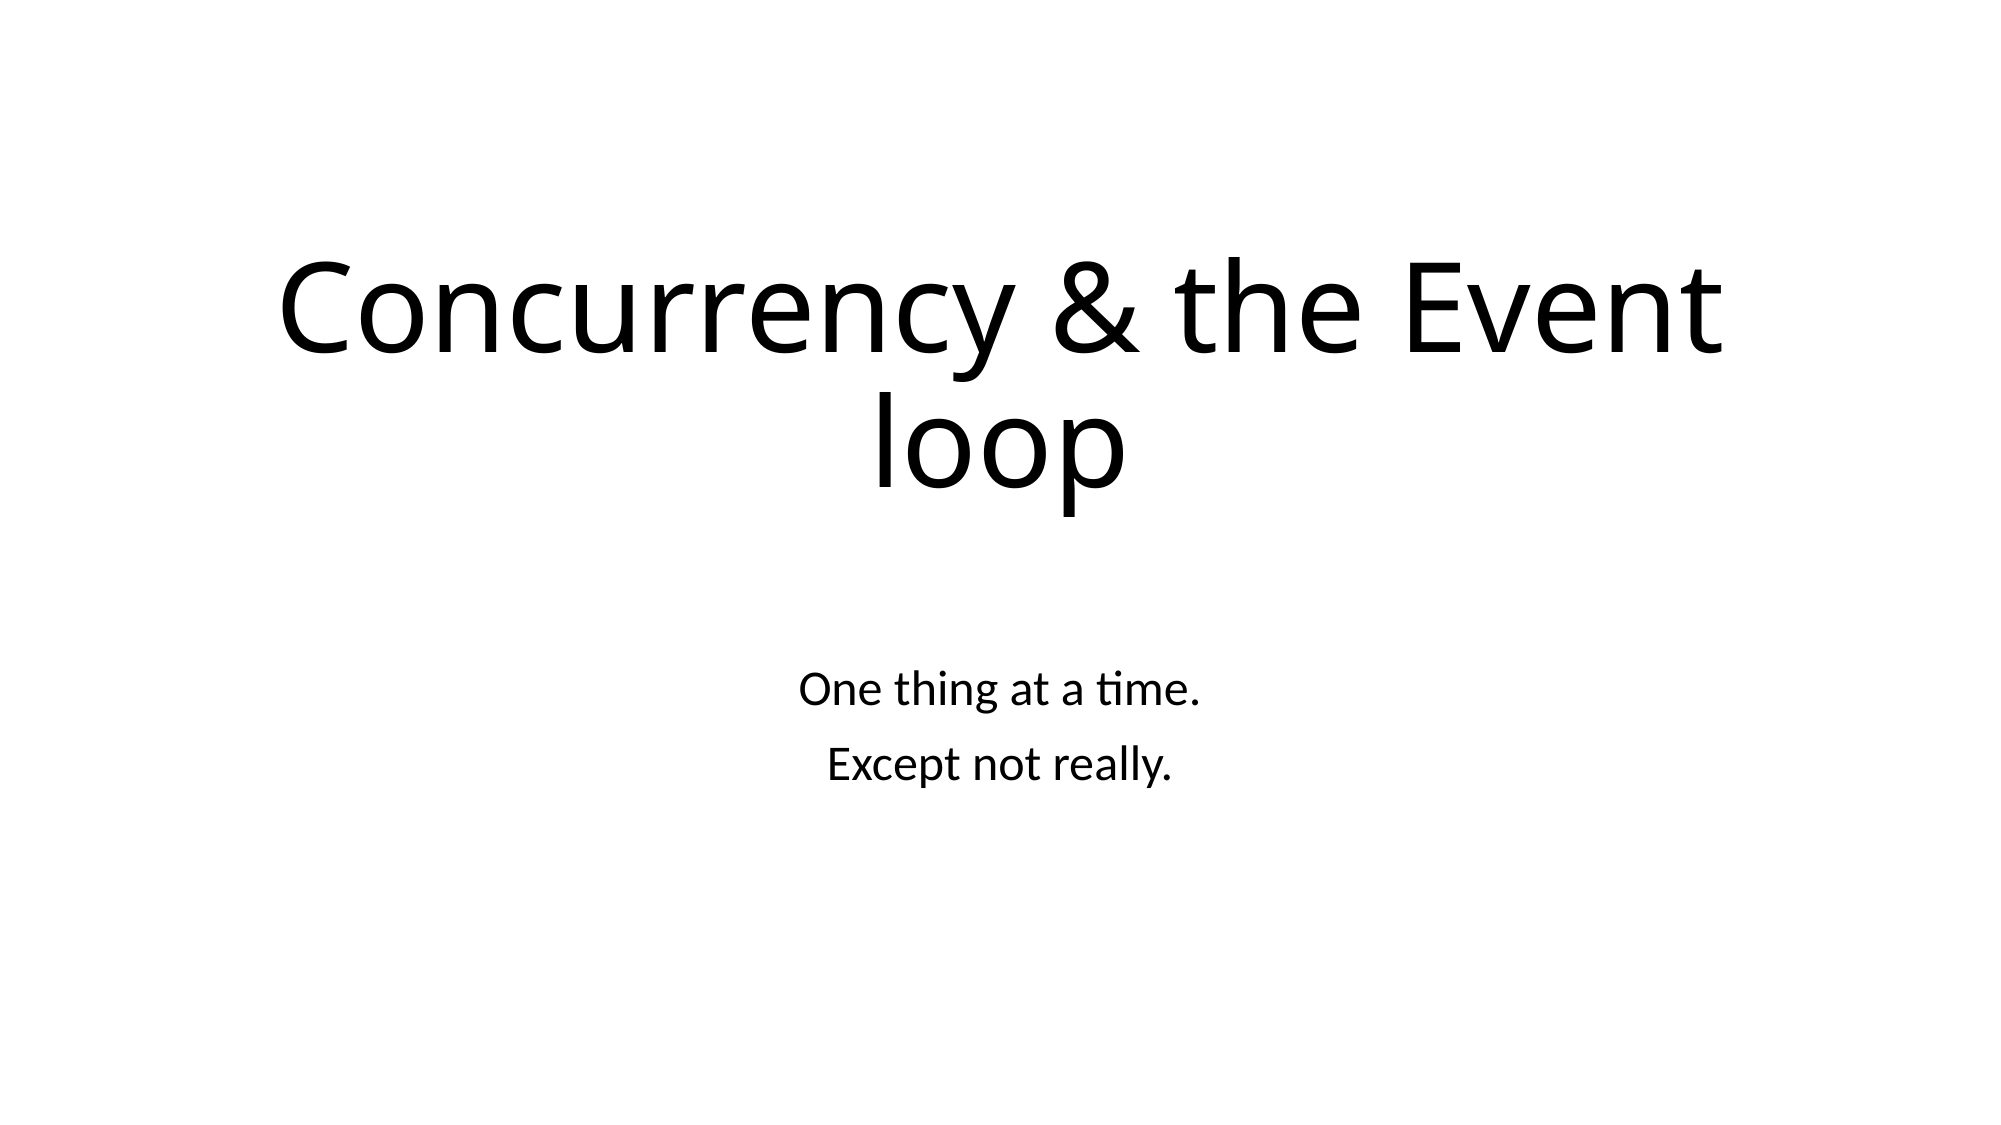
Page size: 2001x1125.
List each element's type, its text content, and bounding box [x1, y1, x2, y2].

subtitle One thing at a time. Except not really. [249, 590, 1750, 863]
title Concurrency & the Event loop [249, 184, 1750, 576]
